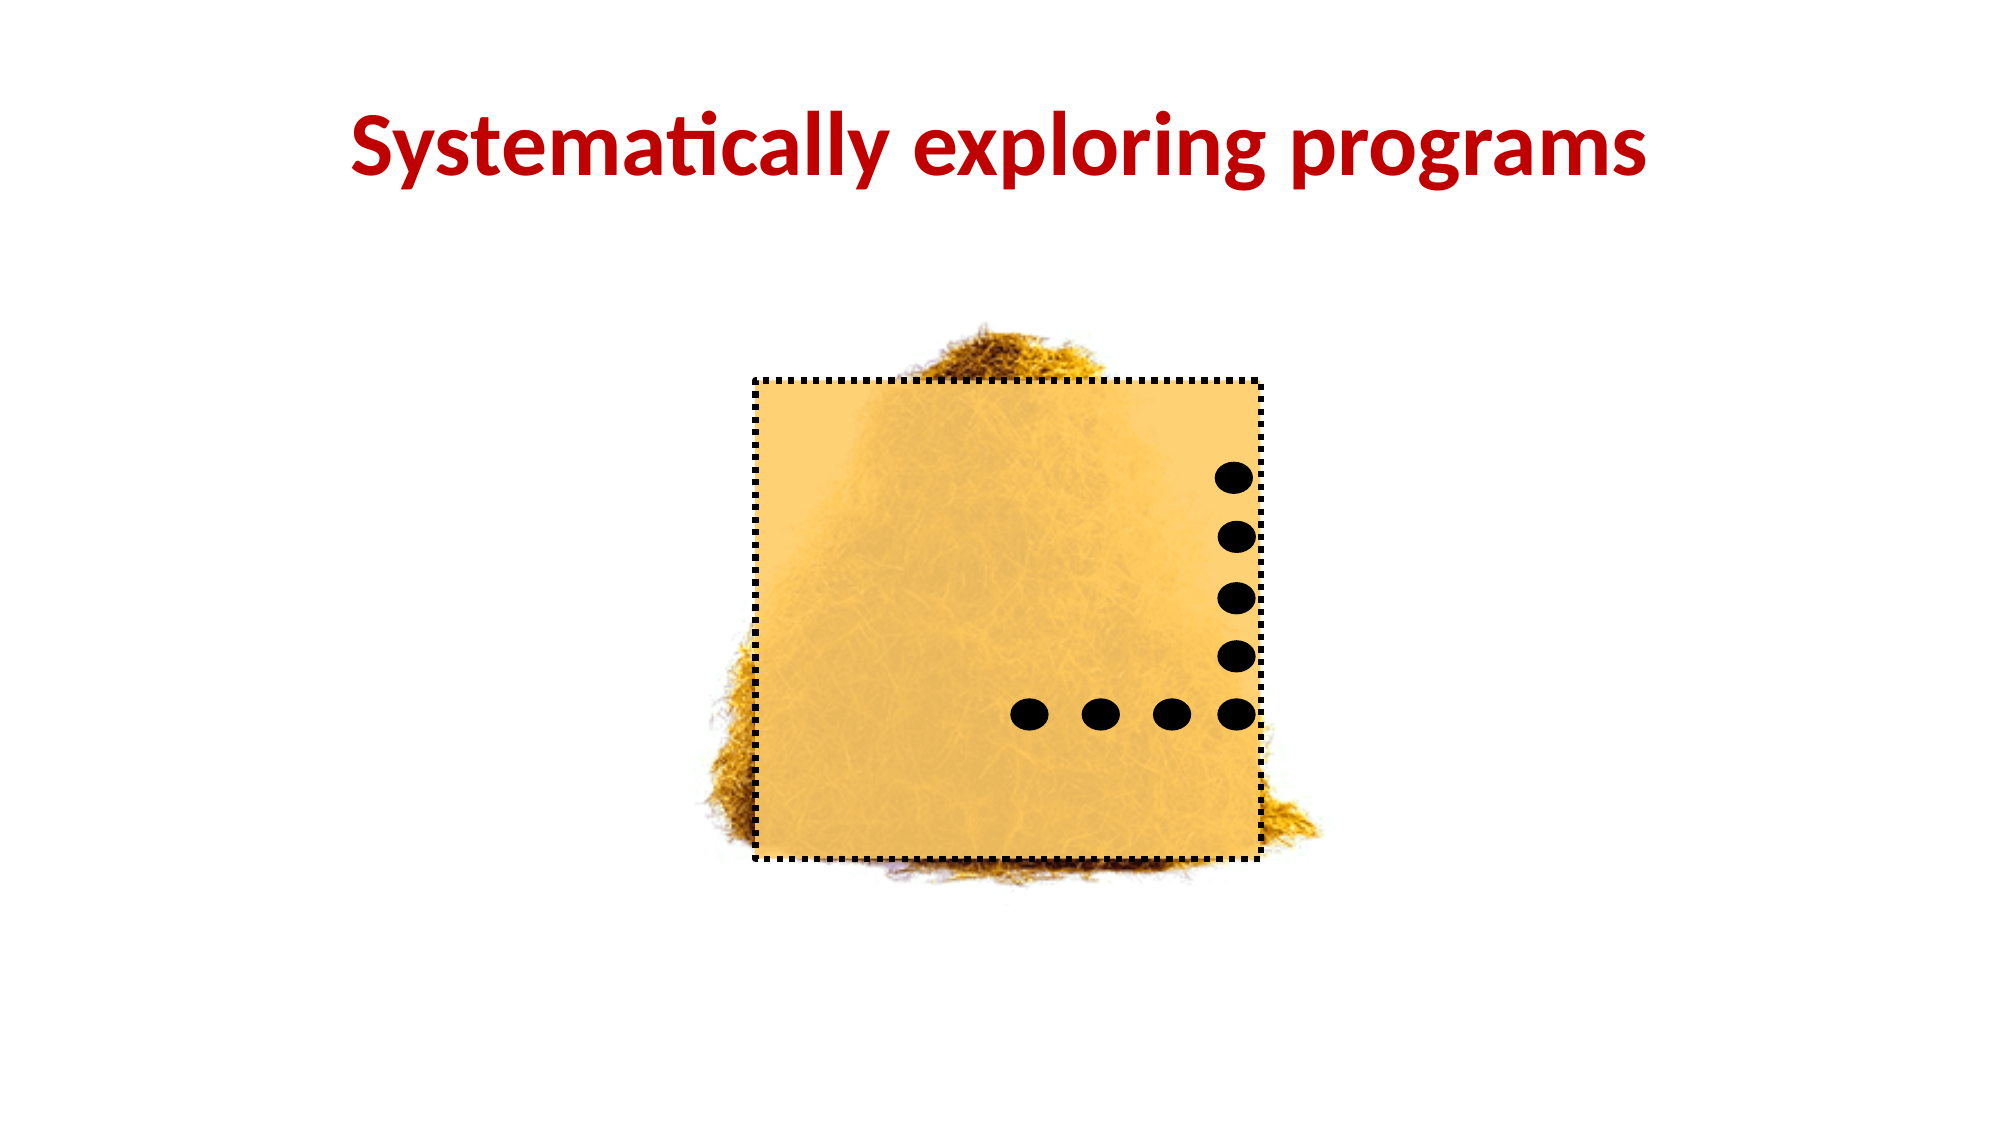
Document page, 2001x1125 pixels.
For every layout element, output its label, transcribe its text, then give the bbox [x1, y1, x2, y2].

picture [693, 309, 1340, 906]
title Systematically exploring programs [99, 45, 1900, 233]
